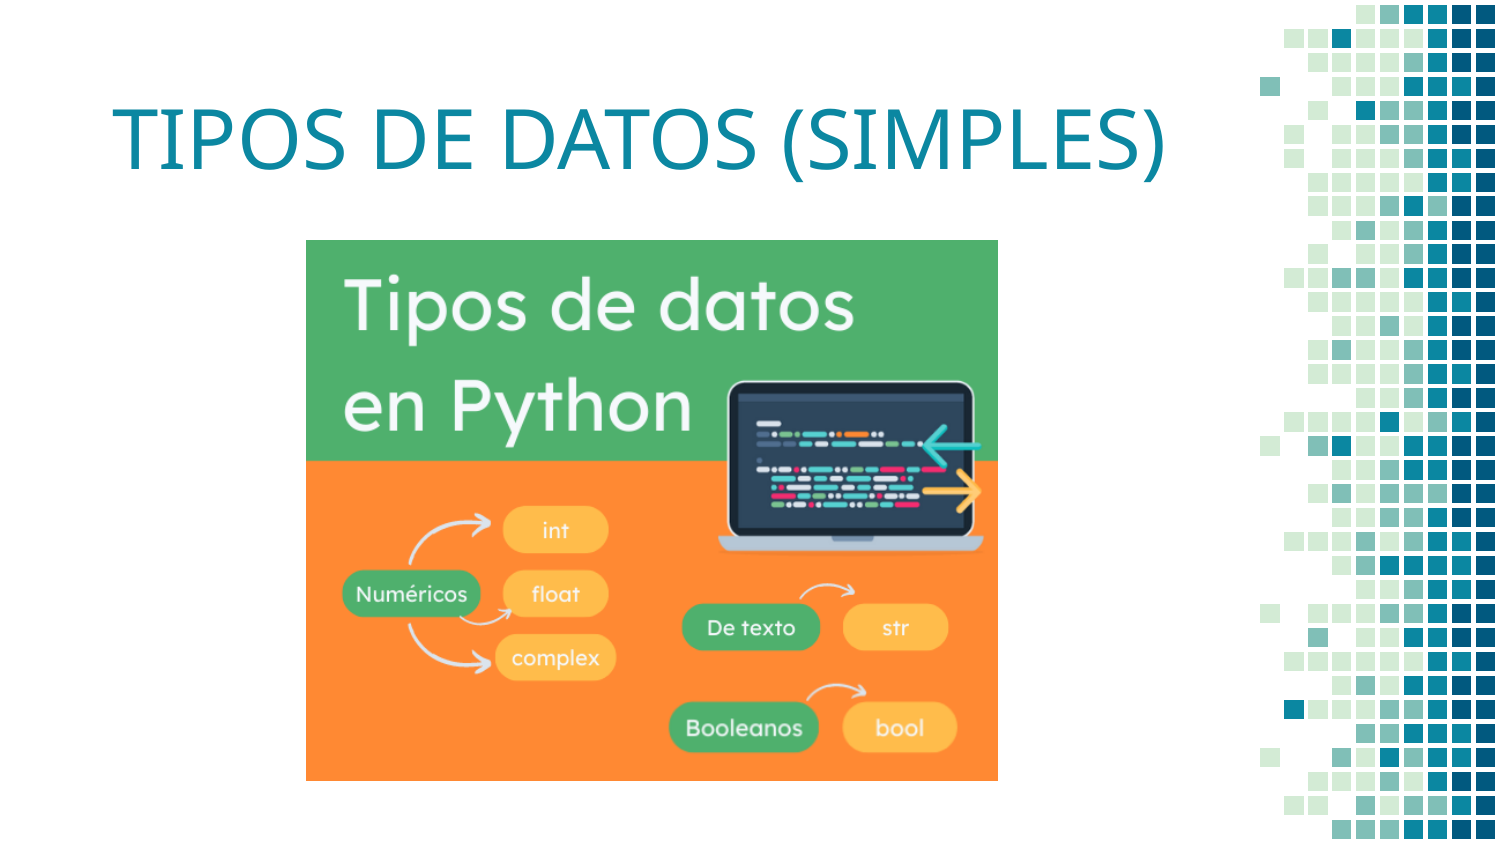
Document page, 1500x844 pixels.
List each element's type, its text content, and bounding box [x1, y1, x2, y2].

picture [305, 240, 999, 782]
title TIPOS DE DATOS (SIMPLES) [97, 60, 1207, 201]
